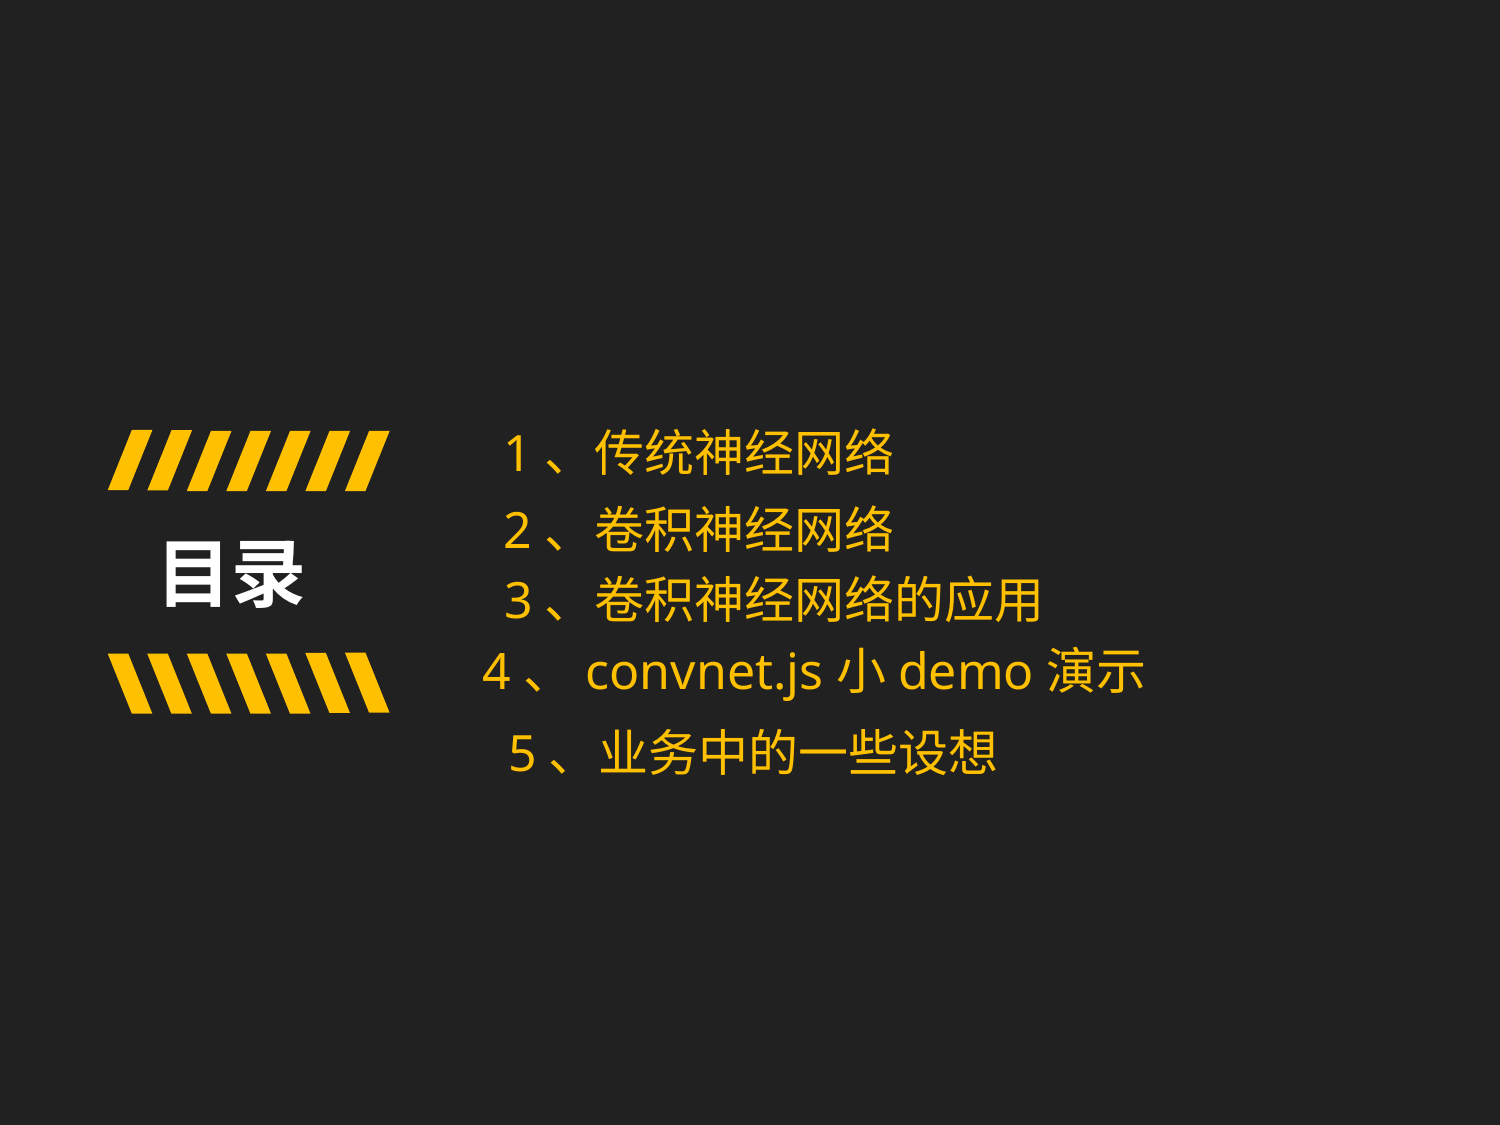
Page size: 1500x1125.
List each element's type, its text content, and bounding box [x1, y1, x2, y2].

text_box 1、传统神经网络 [488, 414, 909, 490]
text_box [107, 652, 390, 714]
text_box 4、convnet.js小demo演示 [468, 632, 1161, 707]
text_box 3、卷积神经网络的应用 [489, 561, 1060, 632]
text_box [107, 429, 390, 492]
text_box 目录 [141, 518, 322, 624]
text_box 5、业务中的一些设想 [493, 713, 1025, 849]
text_box 2、卷积神经网络 [488, 491, 909, 566]
